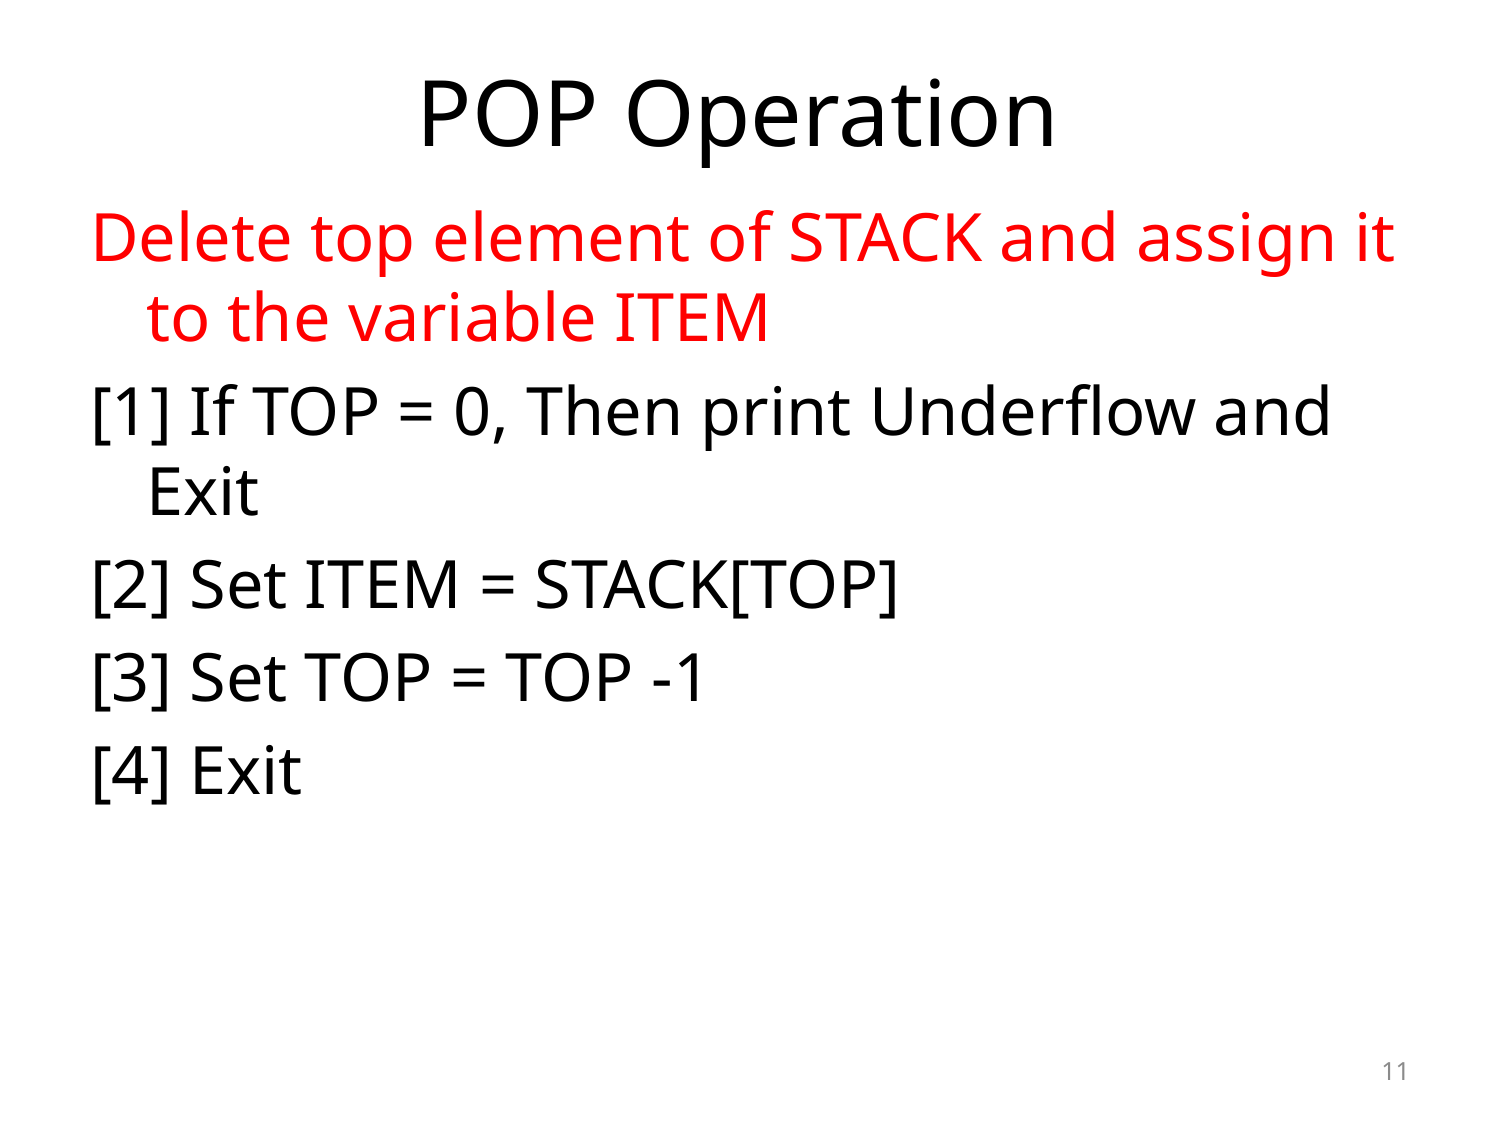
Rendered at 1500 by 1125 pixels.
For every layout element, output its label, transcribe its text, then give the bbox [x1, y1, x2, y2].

title POP Operation [75, 45, 1425, 175]
slide_number 11 [1074, 1042, 1425, 1103]
list Delete top element of STACK and assign it to the variable ITEM [1] If TOP = 0, Then print Underflow and Exit [2] Set ITEM = STACK[TOP] [3] Set TOP = TOP -1 [4] Exit [75, 187, 1425, 1005]
